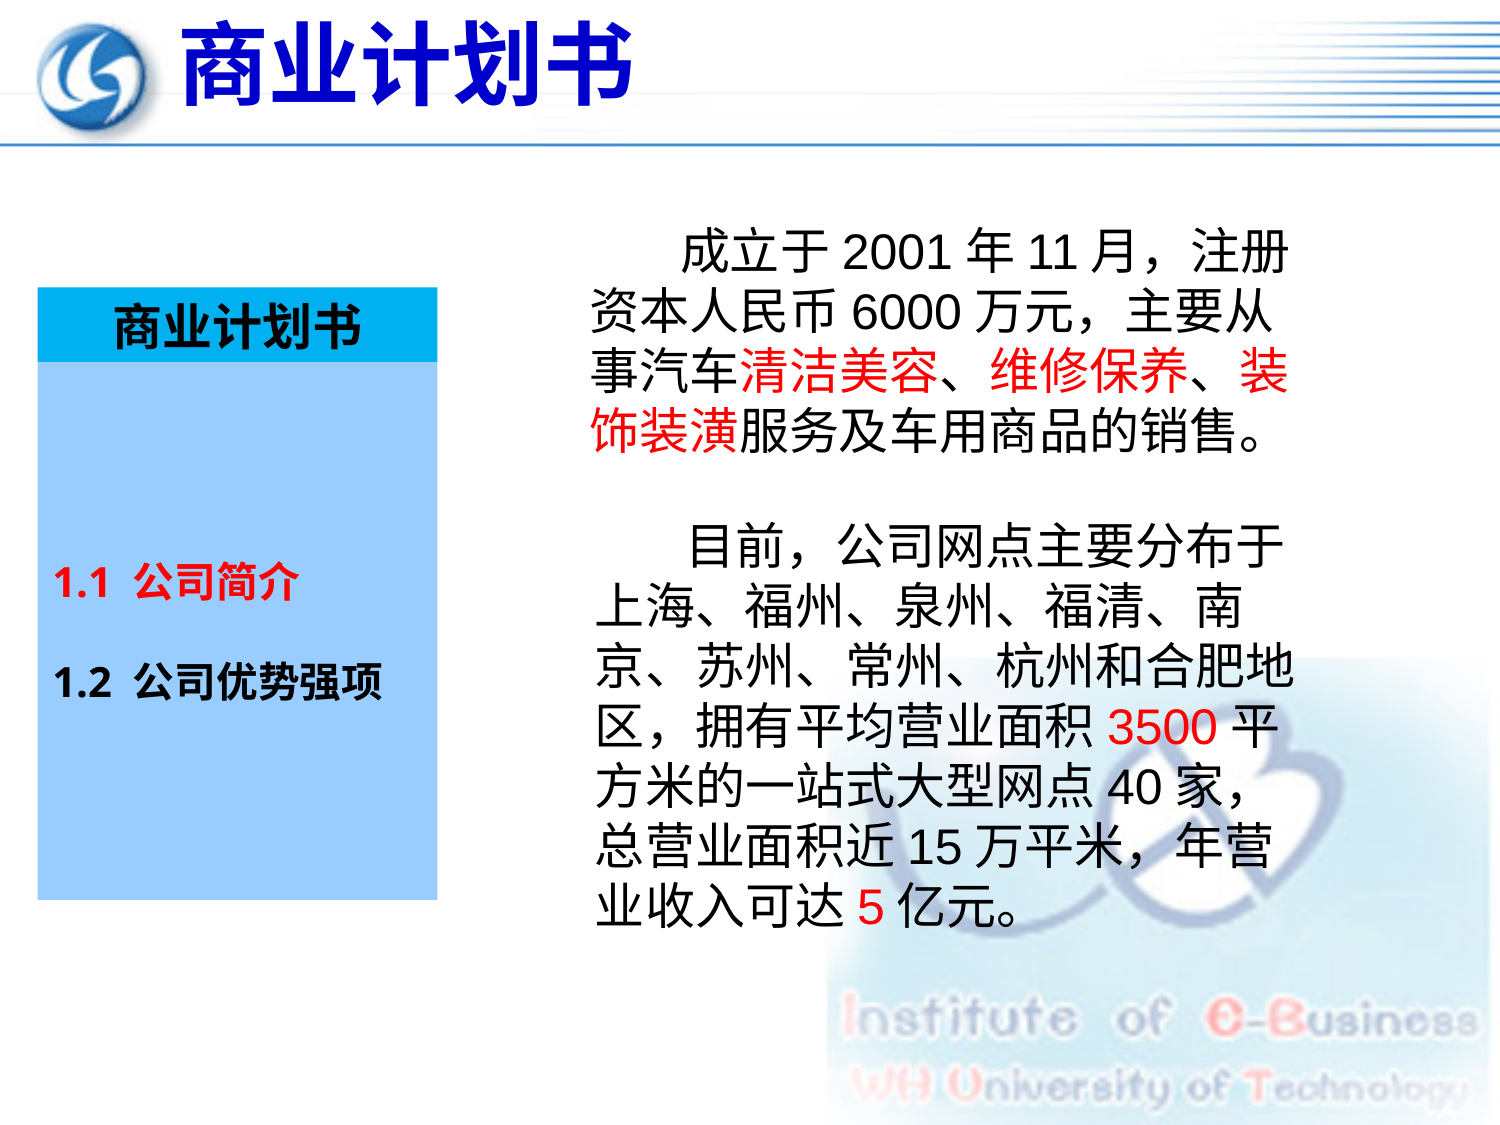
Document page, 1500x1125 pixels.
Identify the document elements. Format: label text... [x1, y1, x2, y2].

text_box 商业计划书 [35, 285, 440, 360]
picture [0, 0, 1500, 1125]
text_box 目前，公司网点主要分布于上海、福州、泉州、福清、南京、苏州、常州、杭州和合肥地区，拥有平均营业面积3500平方米的一站式大型网点40家，总营业面积近15万平米，年营业收入可达5亿元。 [580, 506, 1331, 942]
text_box 1.1 公司简介 1.2 公司优势强项 [35, 360, 440, 902]
text_box 成立于2001年11月，注册资本人民币6000万元，主要从事汽车清洁美容、维修保养、装饰装潢服务及车用商品的销售。 [574, 212, 1325, 468]
text_box 商业计划书 [162, 0, 1338, 125]
